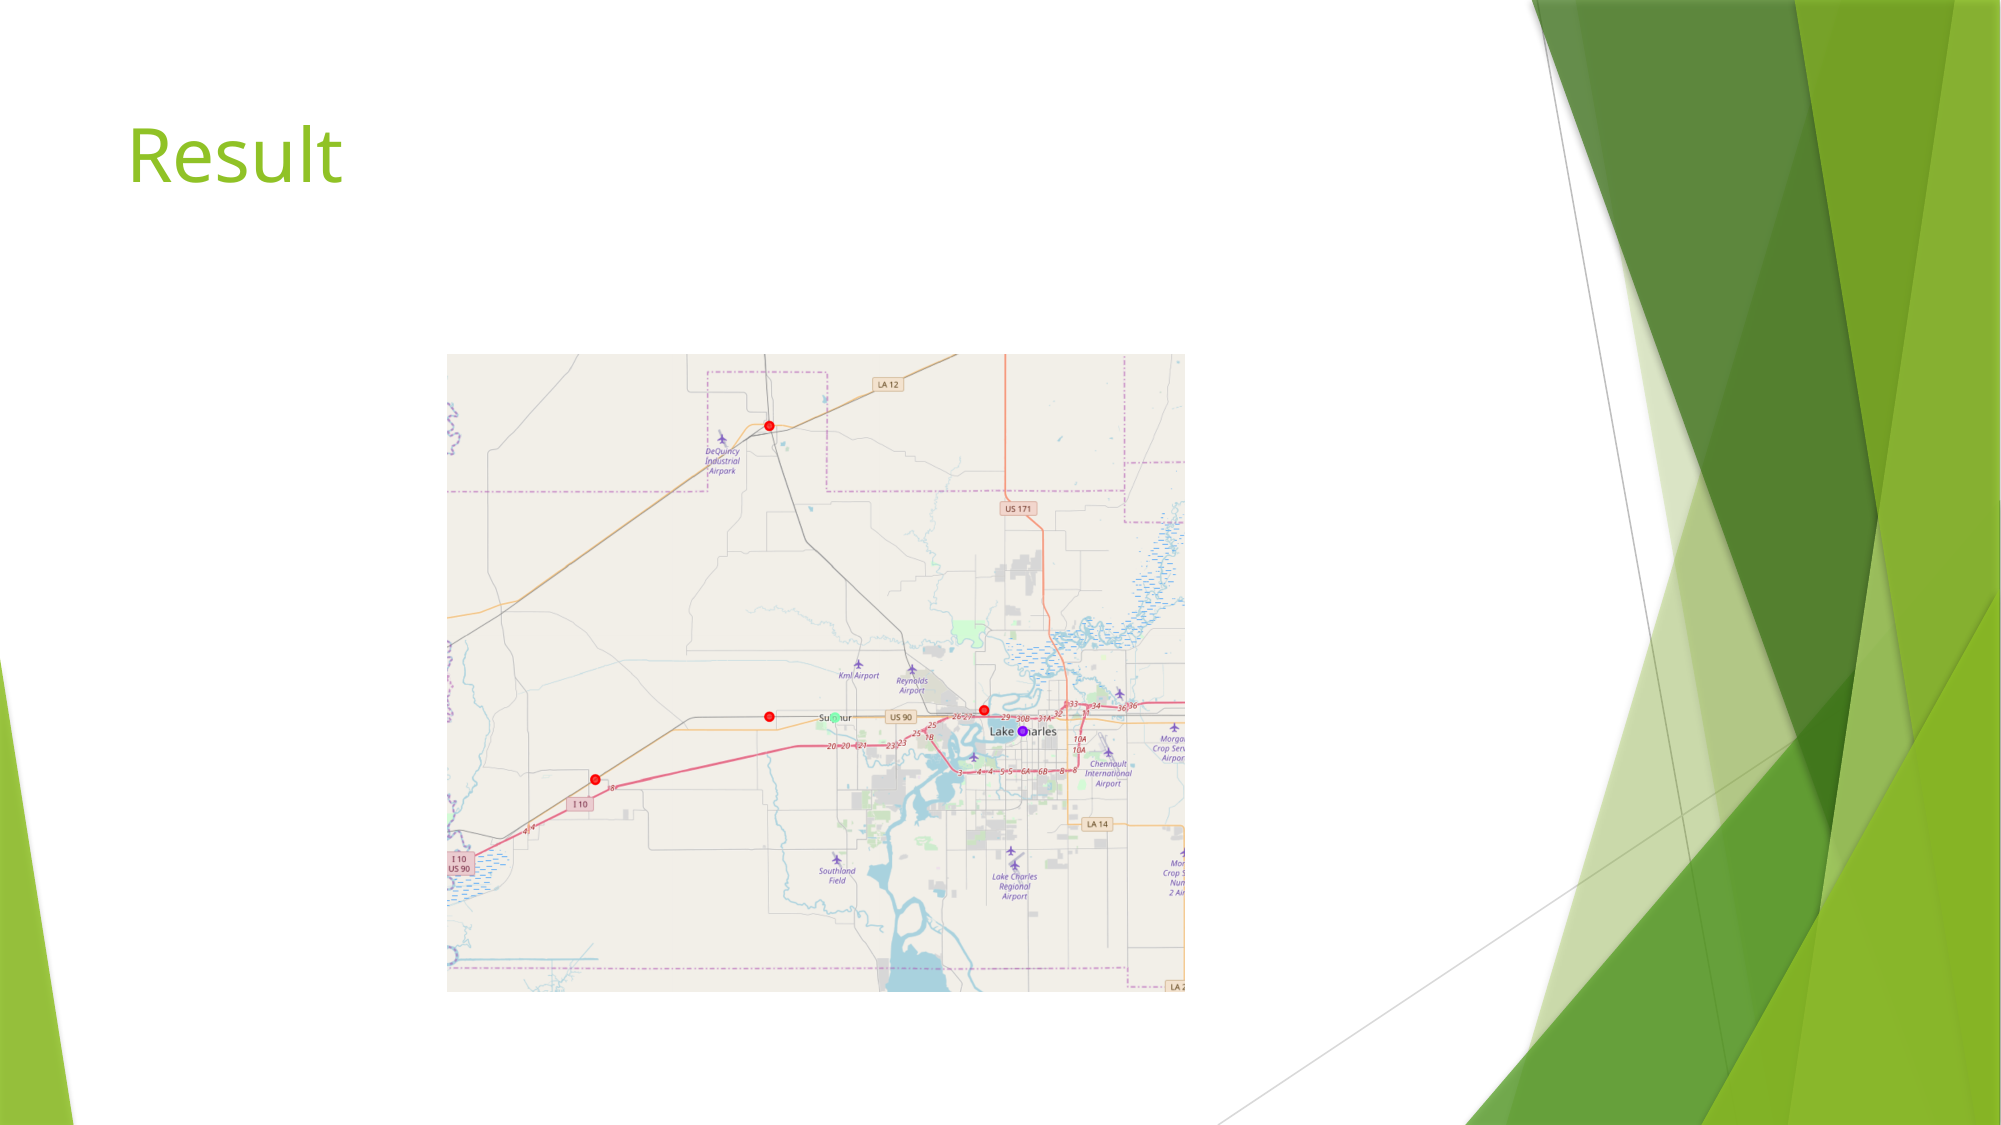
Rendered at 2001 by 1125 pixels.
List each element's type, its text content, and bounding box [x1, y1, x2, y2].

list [447, 353, 1186, 992]
title Result [111, 99, 1522, 317]
